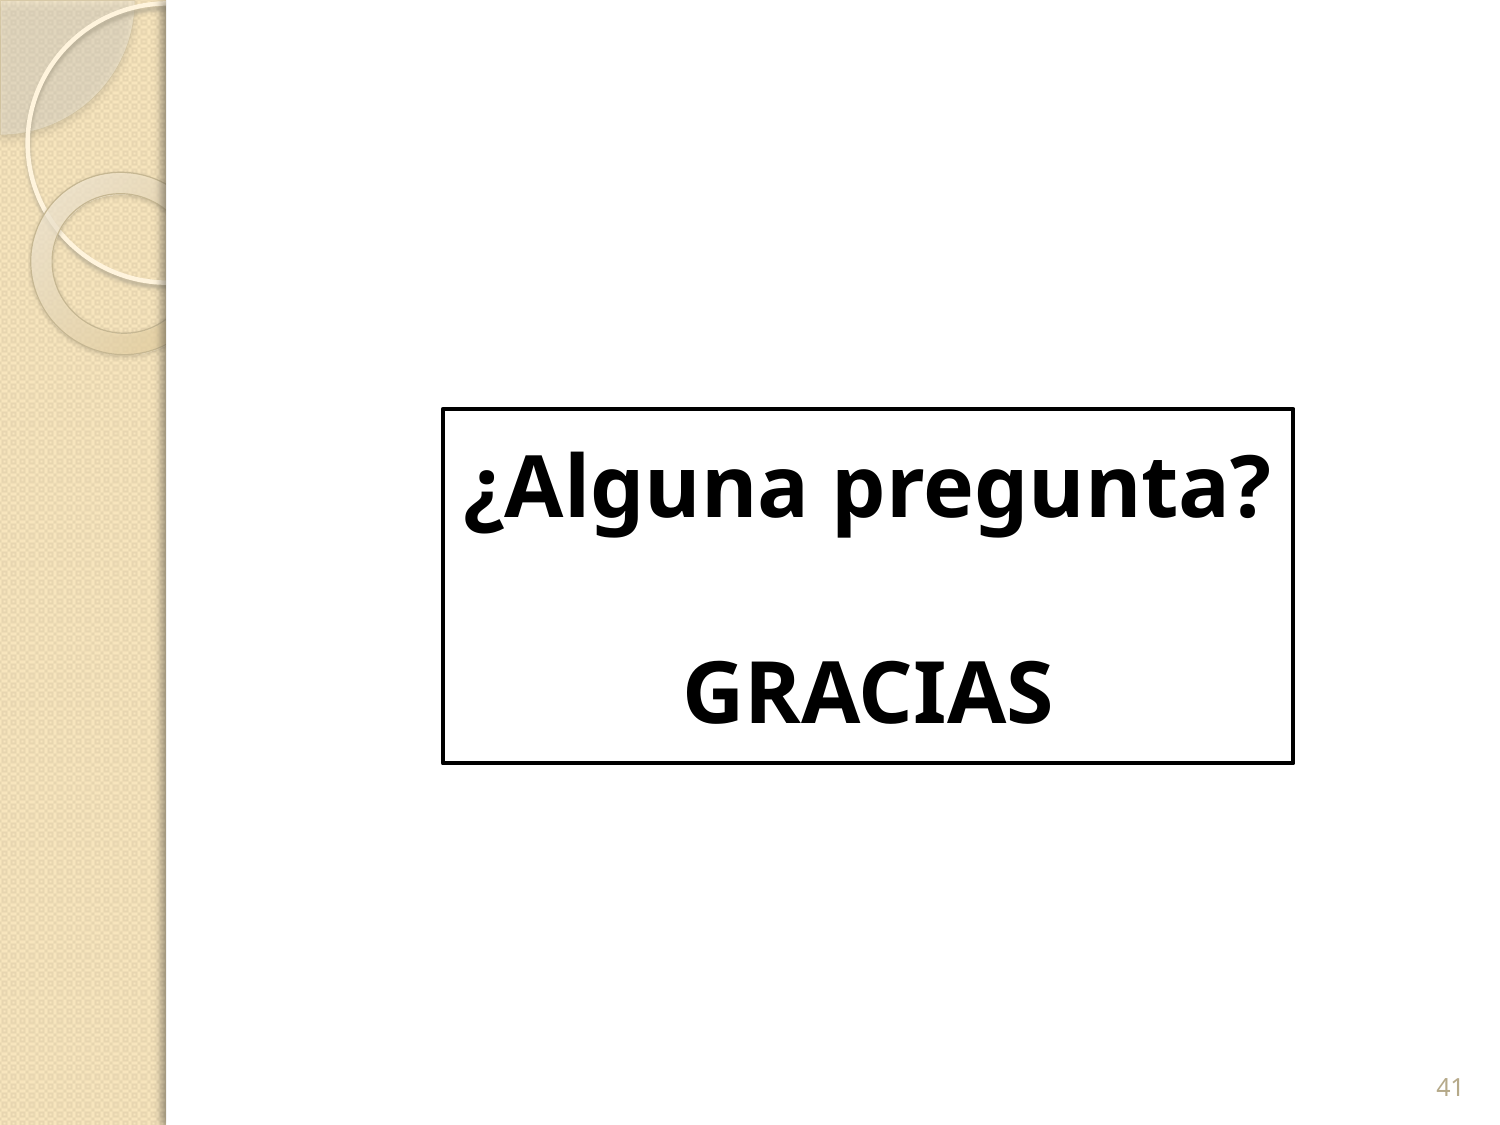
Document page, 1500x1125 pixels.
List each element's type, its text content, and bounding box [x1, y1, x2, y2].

title ¿Alguna pregunta? GRACIAS [441, 407, 1295, 765]
slide_number 41 [1413, 1034, 1488, 1113]
